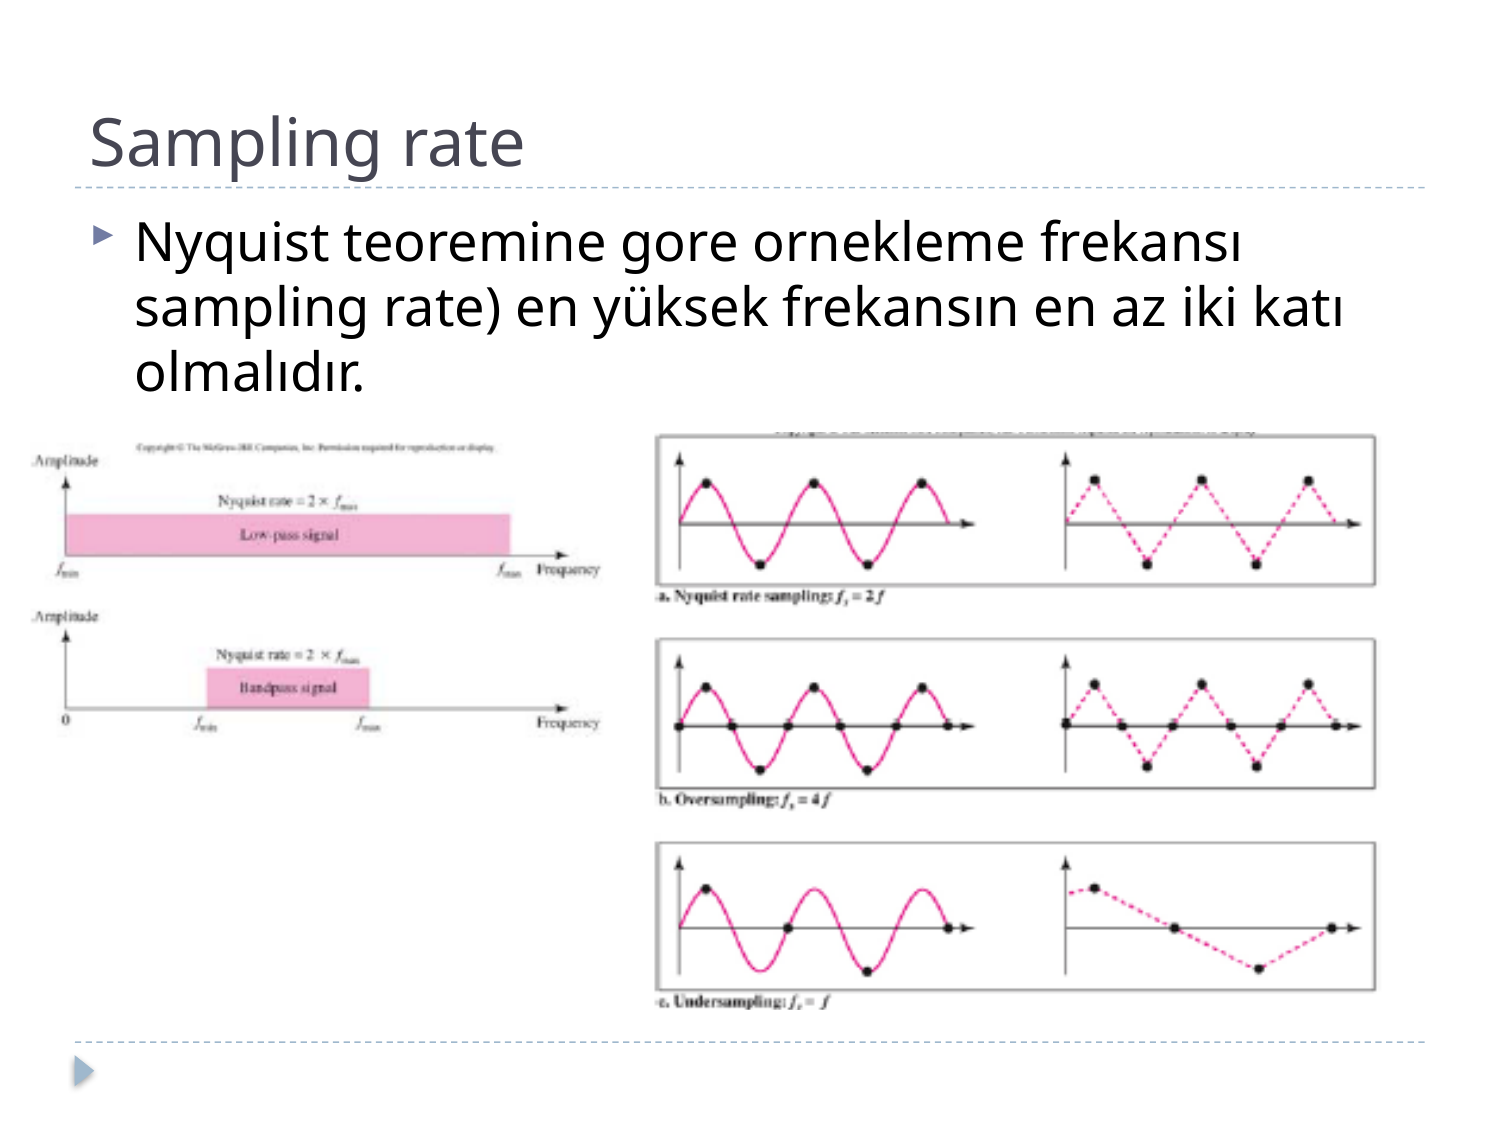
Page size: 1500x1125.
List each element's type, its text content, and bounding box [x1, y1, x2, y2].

title Sampling rate [75, 24, 1425, 188]
picture [27, 432, 1401, 1011]
list Nyquist teoremine gore ornekleme frekansı sampling rate) en yüksek frekansın en az iki katı olmalıdır. [75, 200, 1425, 1010]
